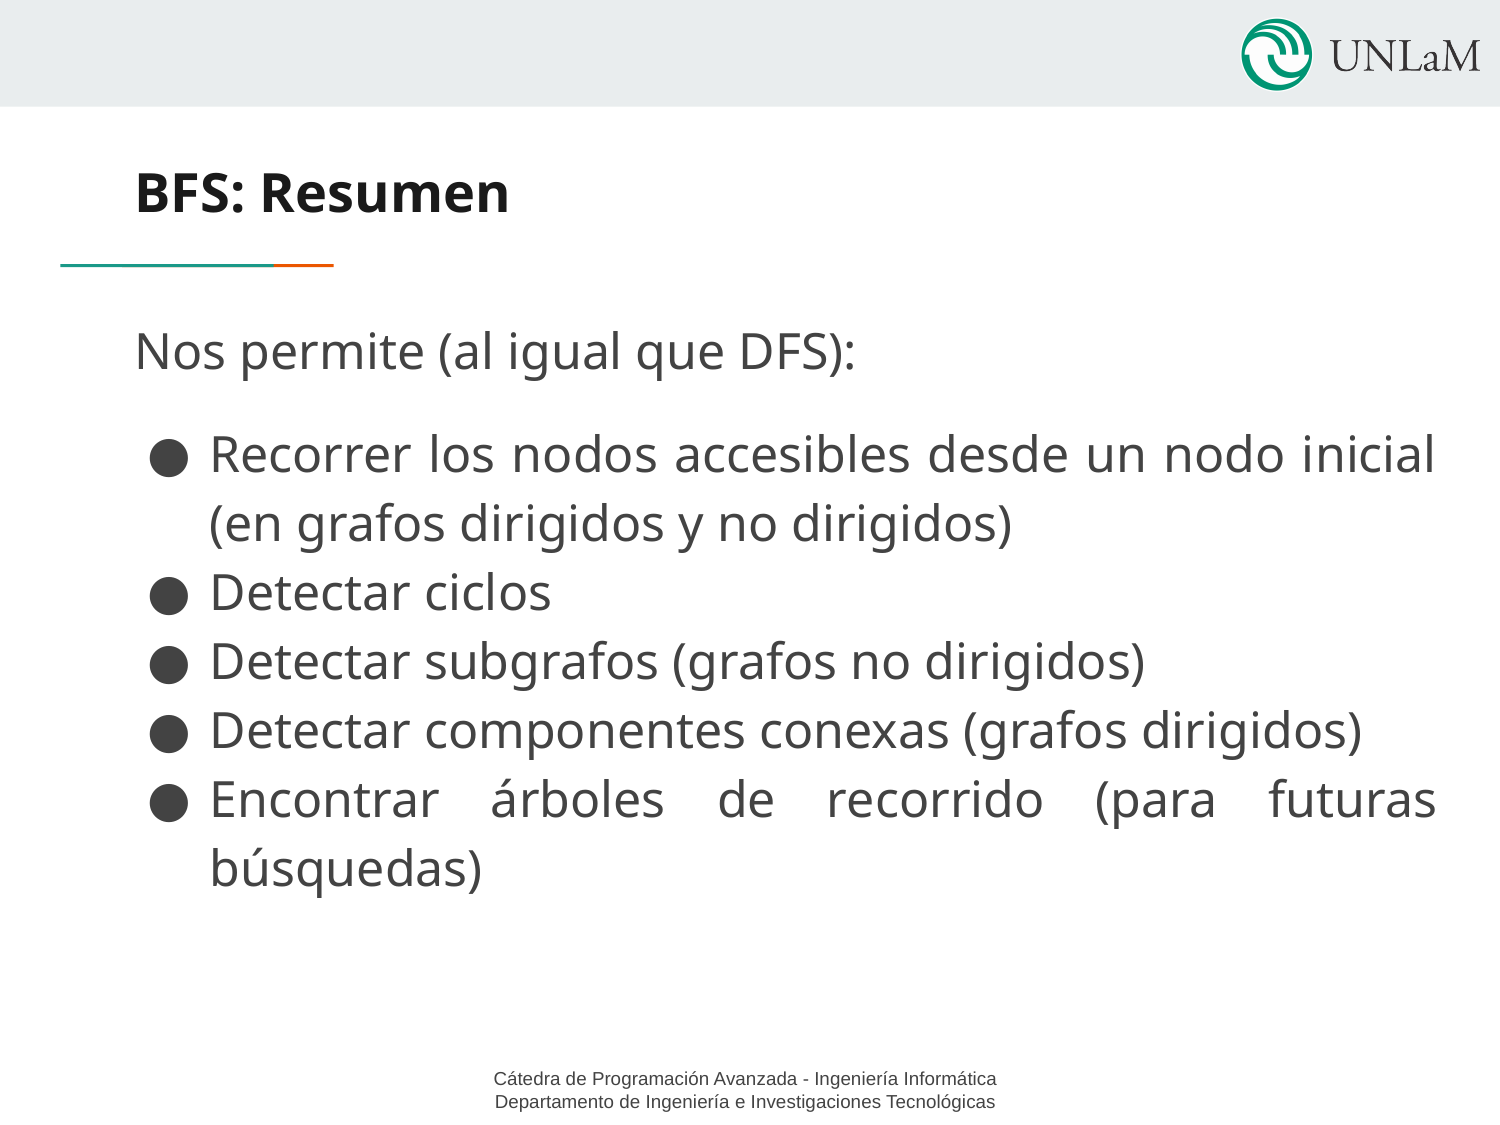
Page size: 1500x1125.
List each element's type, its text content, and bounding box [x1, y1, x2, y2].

list Nos permite (al igual que DFS): Recorrer los nodos accesibles desde un nodo inicial (en grafos dirigidos y no dirigidos) Detectar ciclos Detectar subgrafos (grafos no dirigidos) Detectar componentes conexas (grafos dirigidos) Encontrar árboles de recorrido (para futuras búsquedas) [119, 295, 1453, 1038]
title BFS: Resumen [119, 143, 1381, 261]
picture [1240, 17, 1480, 92]
